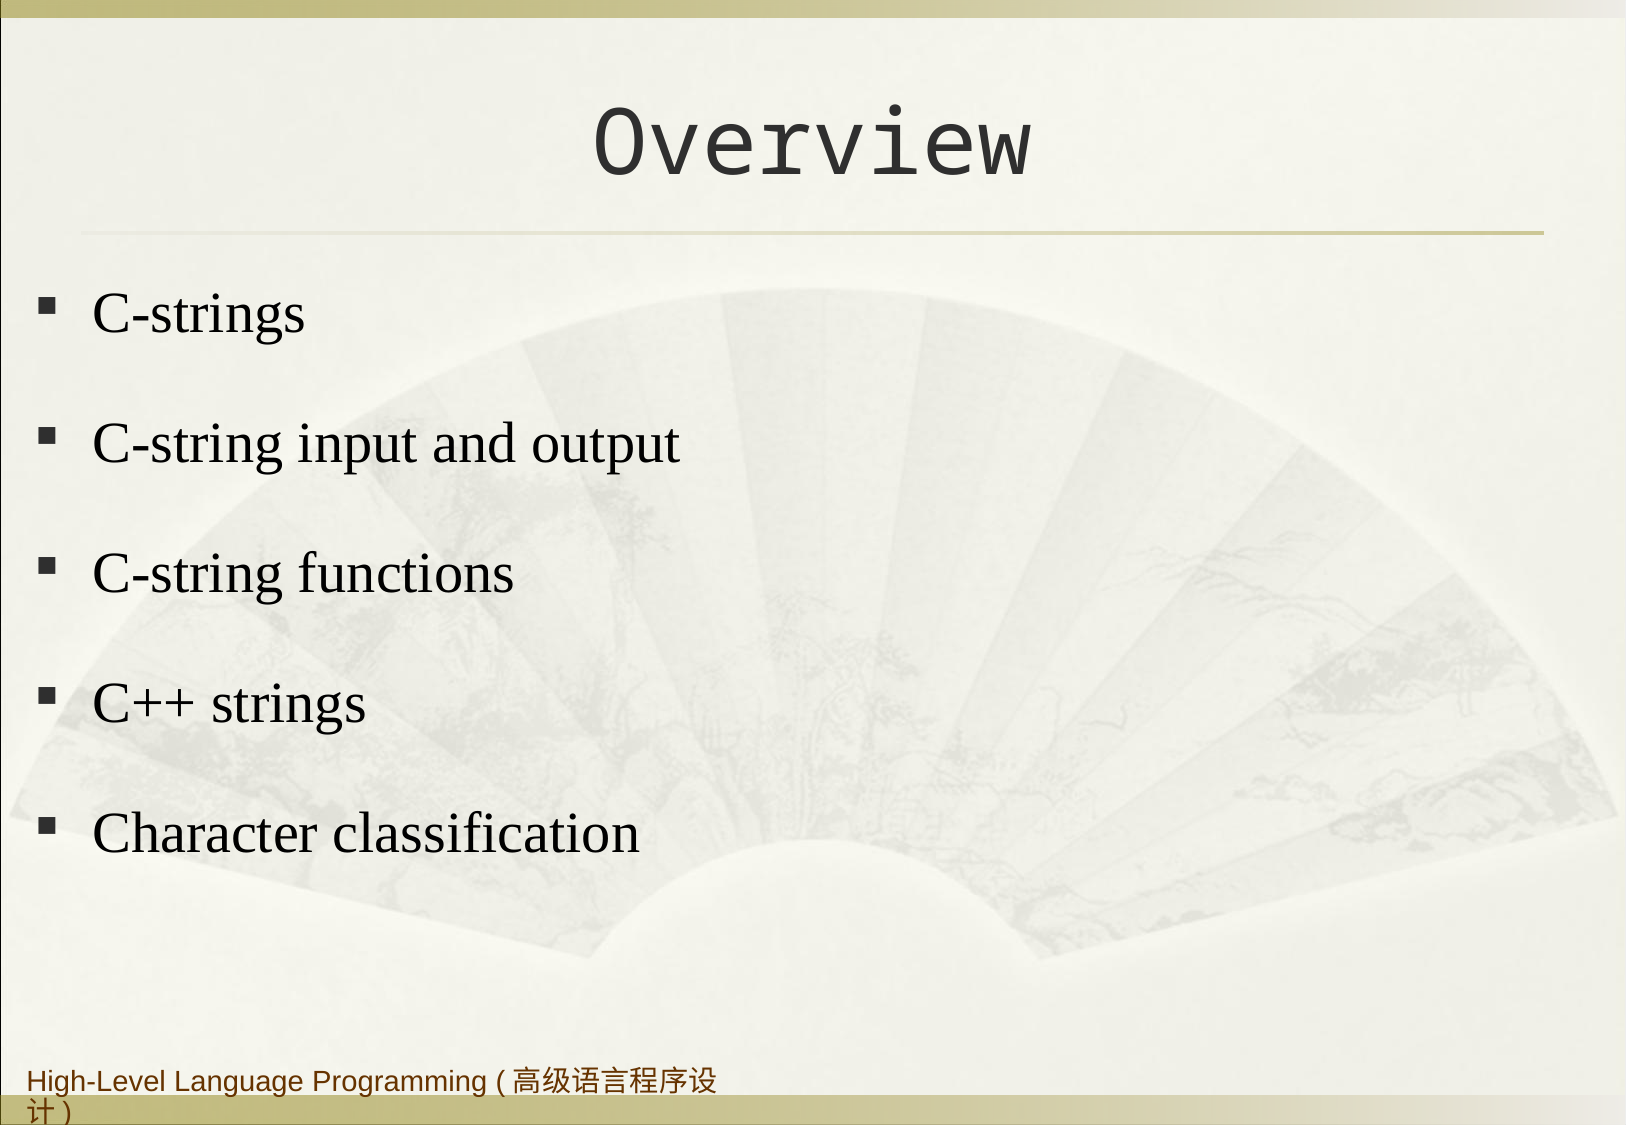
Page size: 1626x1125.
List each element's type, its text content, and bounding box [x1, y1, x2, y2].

title Overview [81, 44, 1544, 231]
list C-strings C-string input and output C-string functions C++ strings Character classification [21, 231, 1625, 799]
picture [0, 0, 1626, 1125]
